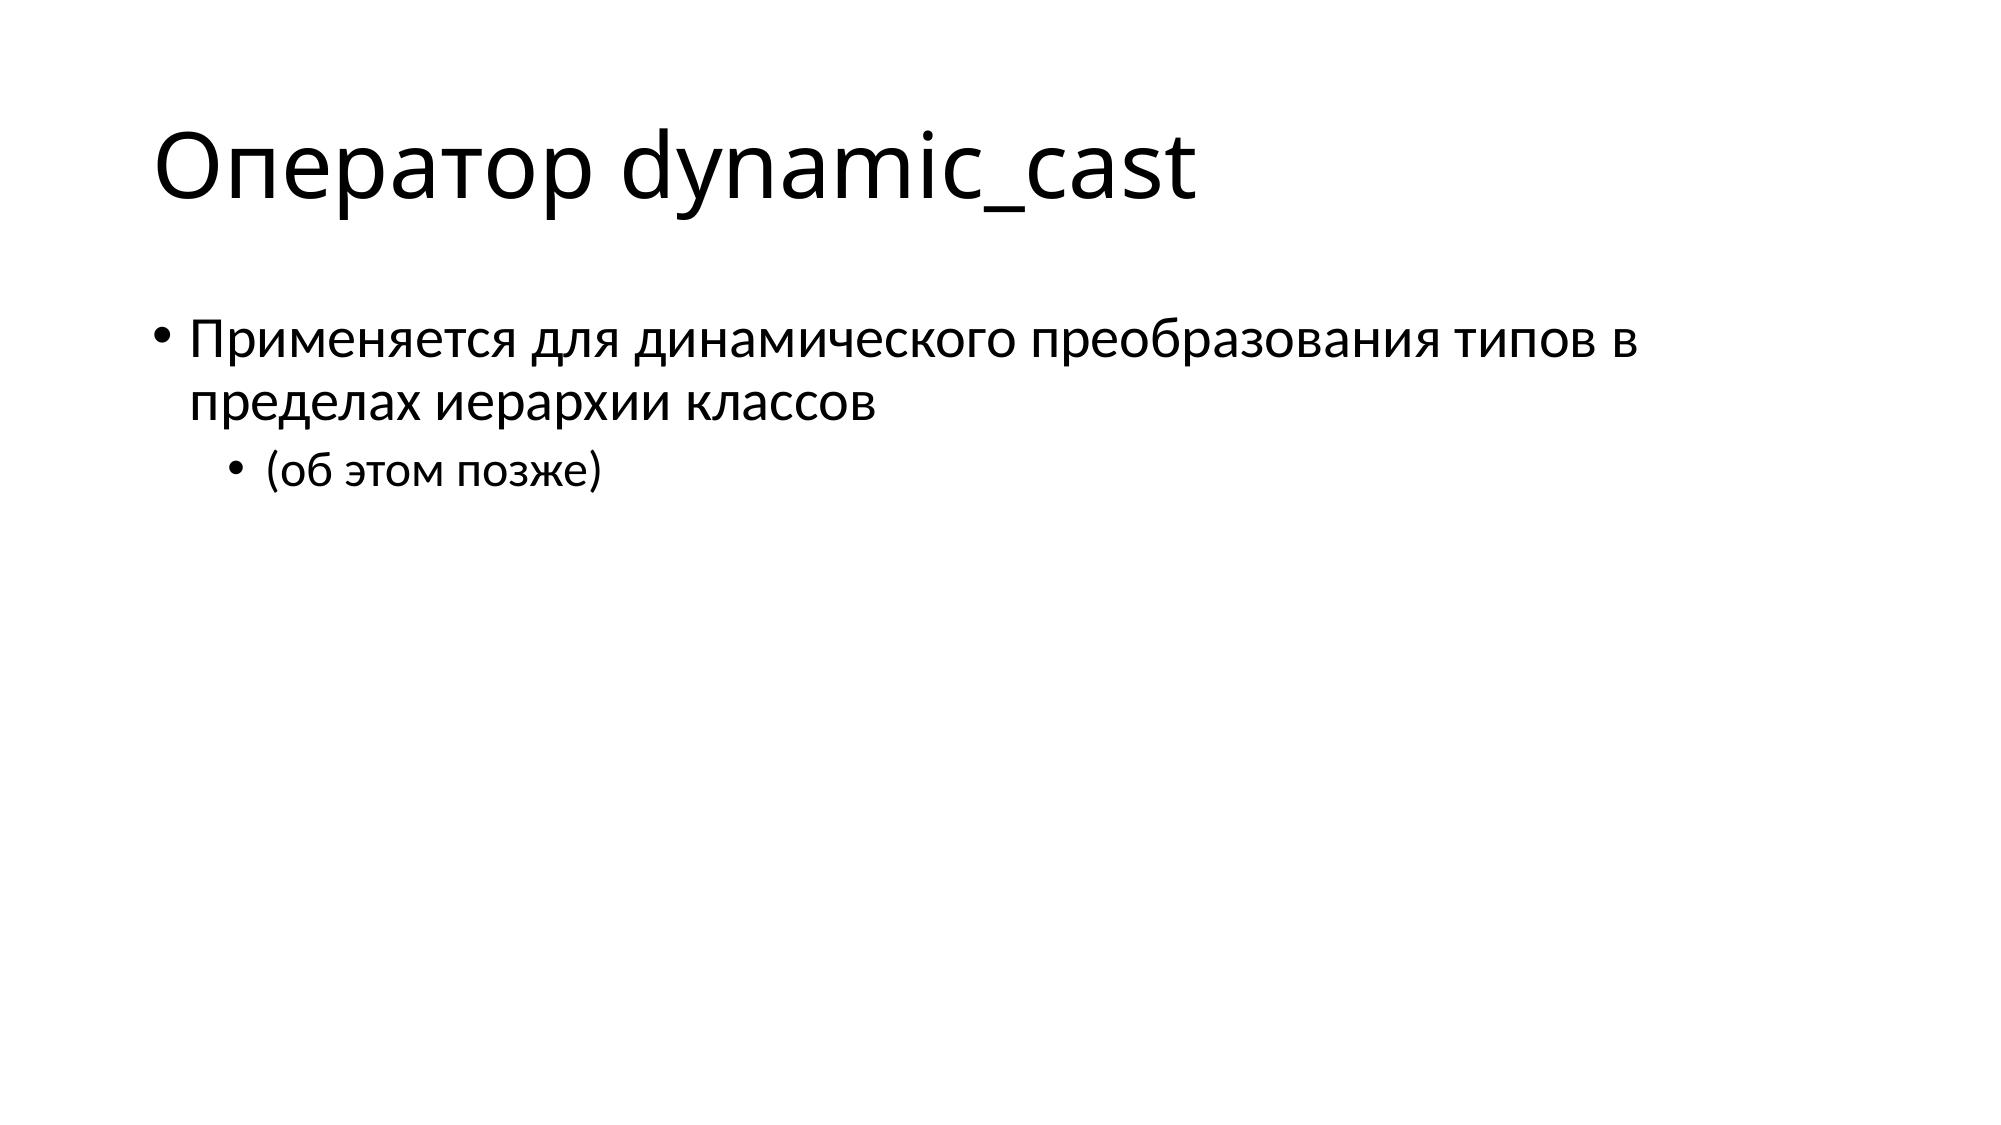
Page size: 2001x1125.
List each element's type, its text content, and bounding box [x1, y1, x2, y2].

title Оператор dynamic_cast [137, 59, 1863, 278]
list Применяется для динамического преобразования типов в пределах иерархии классов (об этом позже) [137, 299, 1863, 1014]
